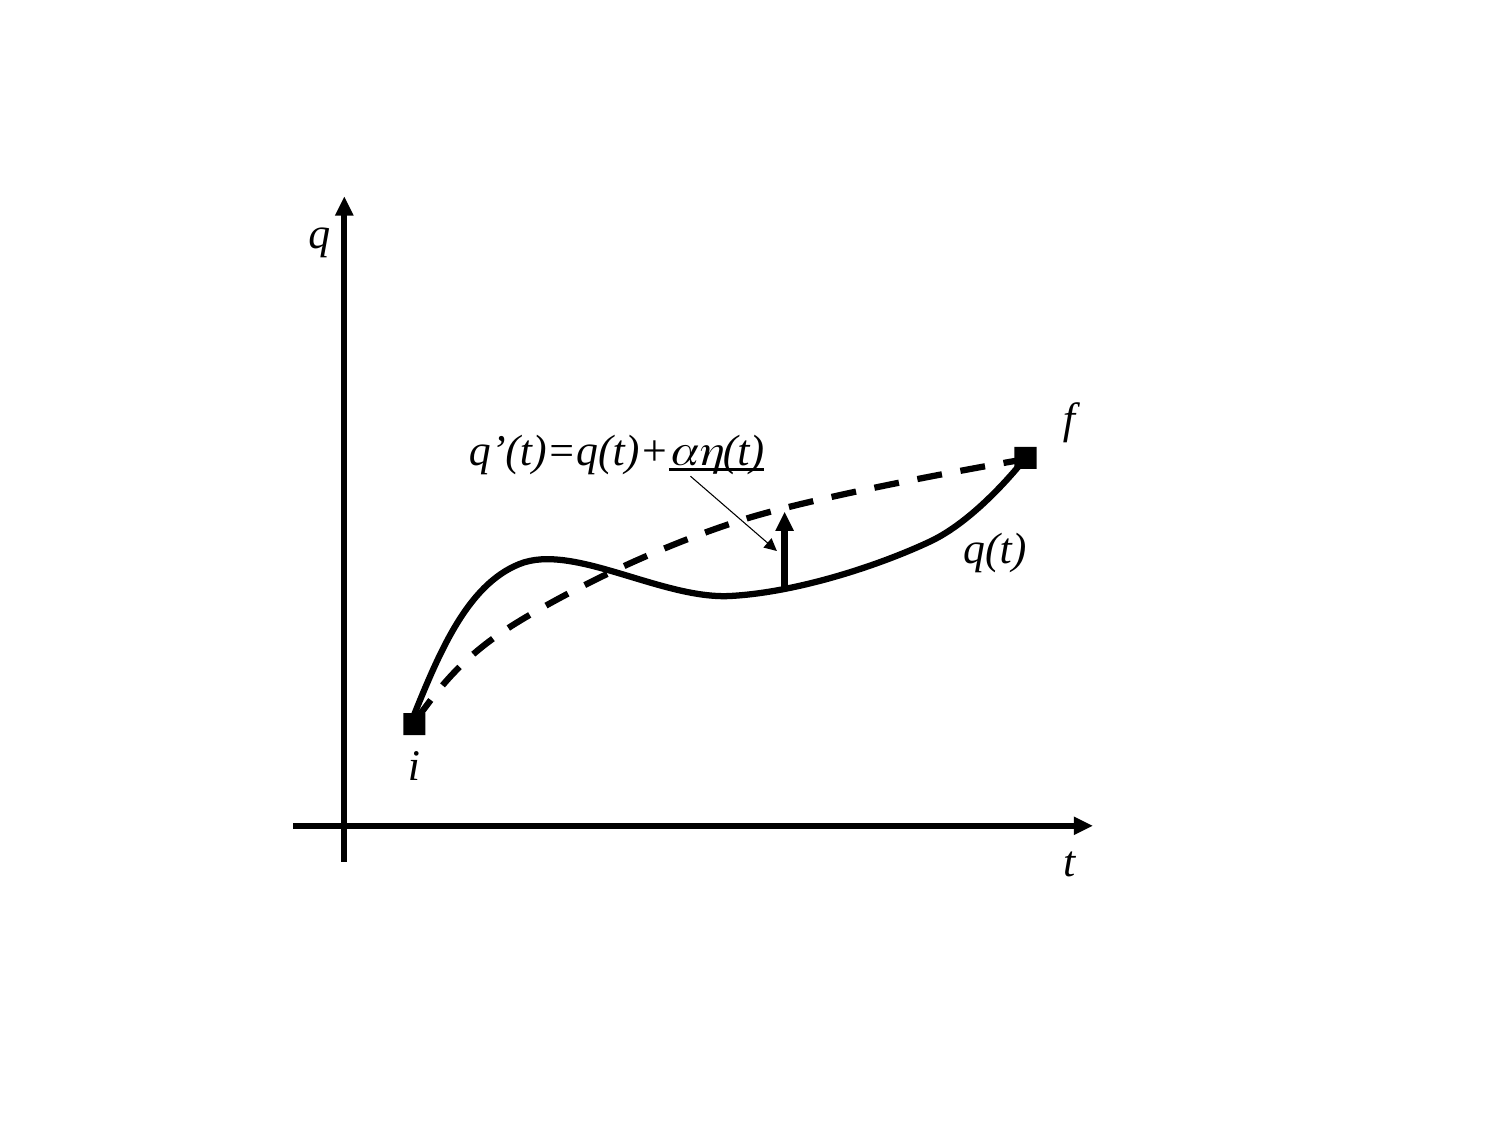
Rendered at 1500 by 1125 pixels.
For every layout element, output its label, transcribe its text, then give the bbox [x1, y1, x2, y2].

text_box [1013, 446, 1038, 470]
text_box [777, 460, 1013, 561]
text_box q(t) [948, 512, 1042, 580]
text_box q’(t)=q(t)+ah(t) [454, 414, 780, 482]
text_box t [1048, 826, 1091, 894]
text_box q [293, 196, 344, 265]
text_box [706, 565, 785, 598]
text_box [788, 465, 1017, 590]
text_box [402, 712, 426, 736]
text_box [414, 558, 612, 712]
text_box f [1048, 382, 1093, 450]
text_box i [393, 729, 436, 797]
text_box [421, 531, 781, 716]
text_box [690, 476, 777, 551]
